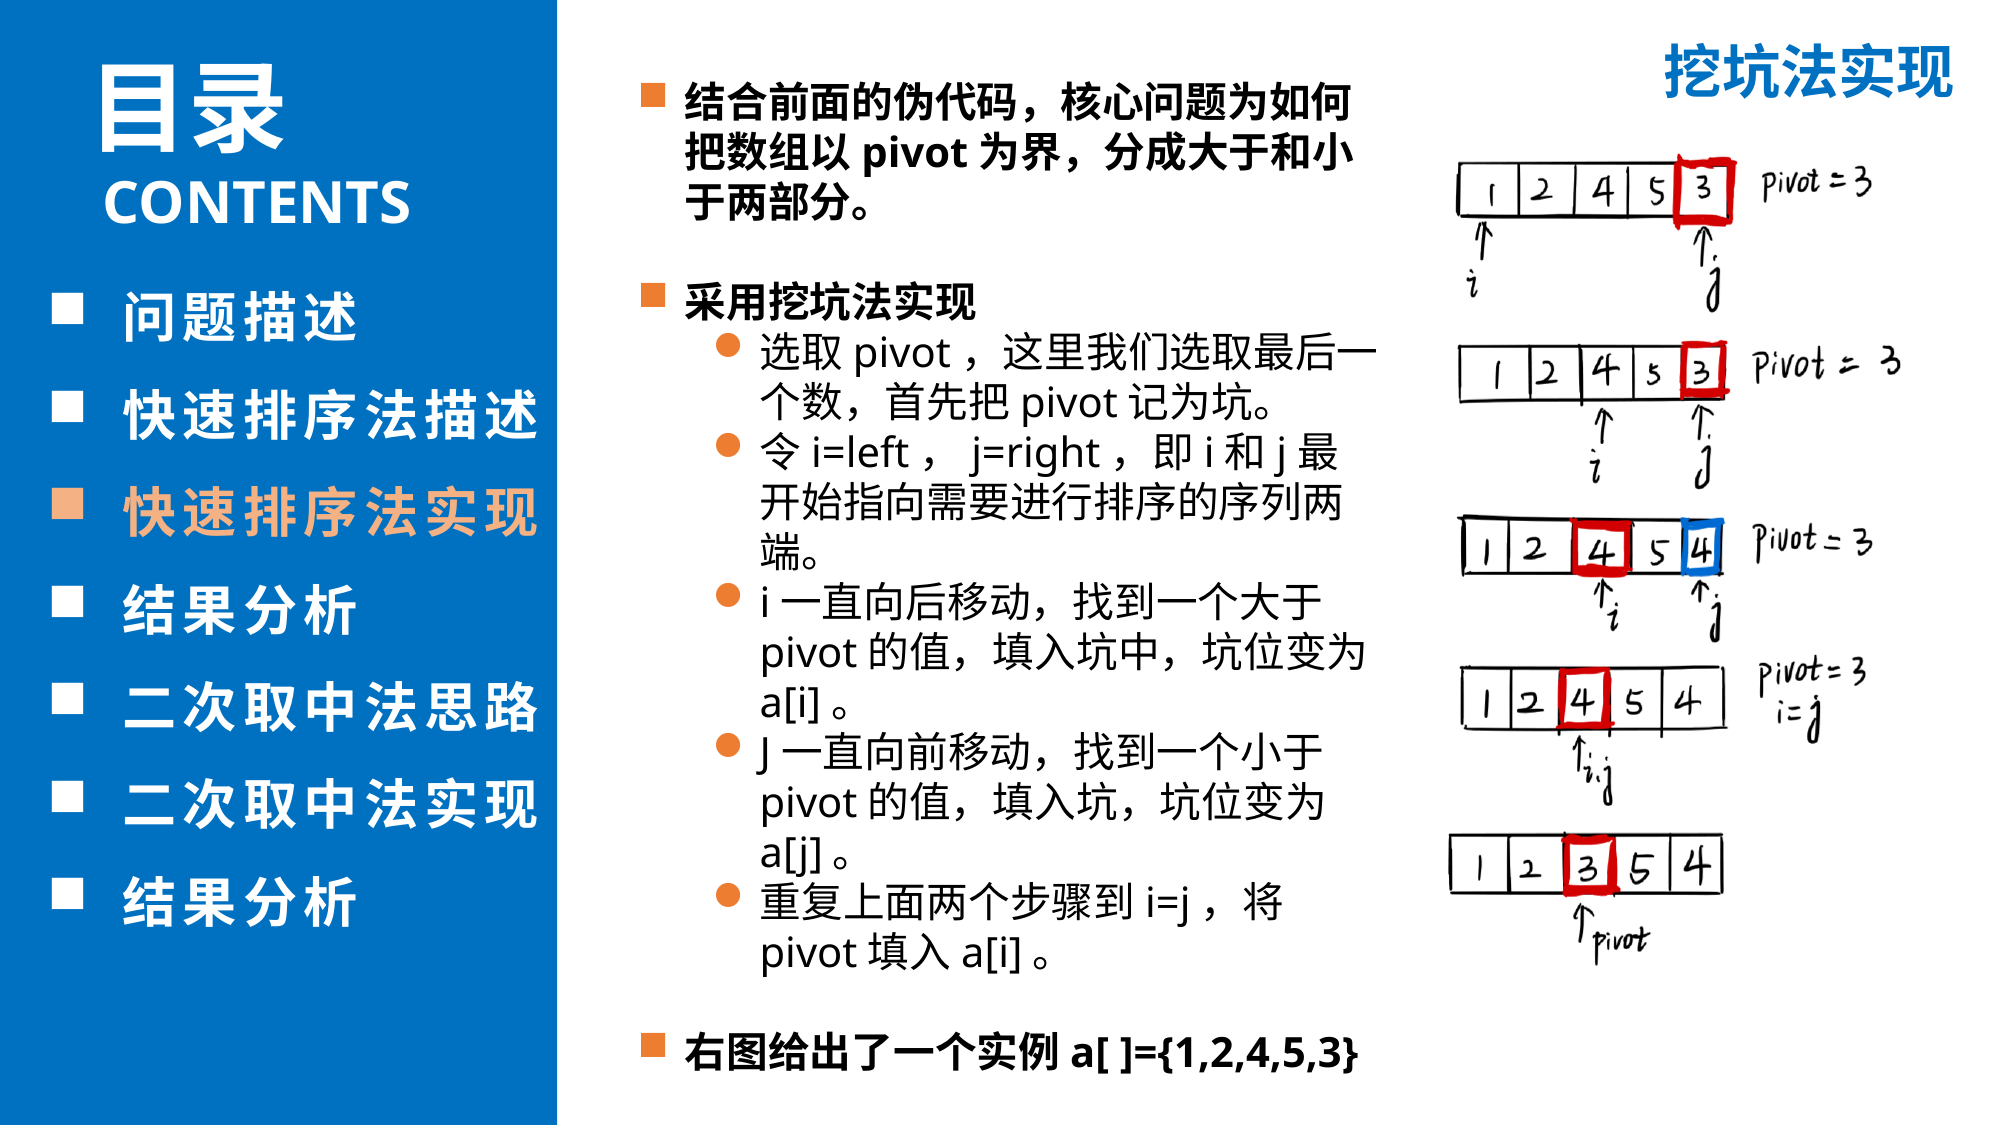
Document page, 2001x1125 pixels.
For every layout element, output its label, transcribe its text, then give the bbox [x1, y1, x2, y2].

text_box 结合前面的伪代码，核心问题为如何把数组以pivot为界，分成大于和小于两部分。 采用挖坑法实现 选取pivot，这里我们选取最后一个数，首先把pivot记为坑。 令i=left，j=right，即i和j最开始指向需要进行排序的序列两端。 i一直向后移动，找到一个大于pivot的值，填入坑中，坑位变为a[i]。 J一直向前移动，找到一个小于pivot的值，填入坑，坑位变为a[j]。 重复上面两个步骤到i=j，将pivot填入a[i]。 右图给出了一个实例a[ ]={1,2,4,5,3} [622, 68, 1395, 1125]
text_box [35, 37, 448, 244]
text_box 问题描述 快速排序法描述 快速排序法实现 结果分析 二次取中法思路 二次取中法实现 结果分析 [32, 243, 596, 1125]
picture [1421, 129, 1923, 997]
text_box 挖坑法实现 [1618, 27, 2000, 113]
text_box [0, 0, 558, 1125]
